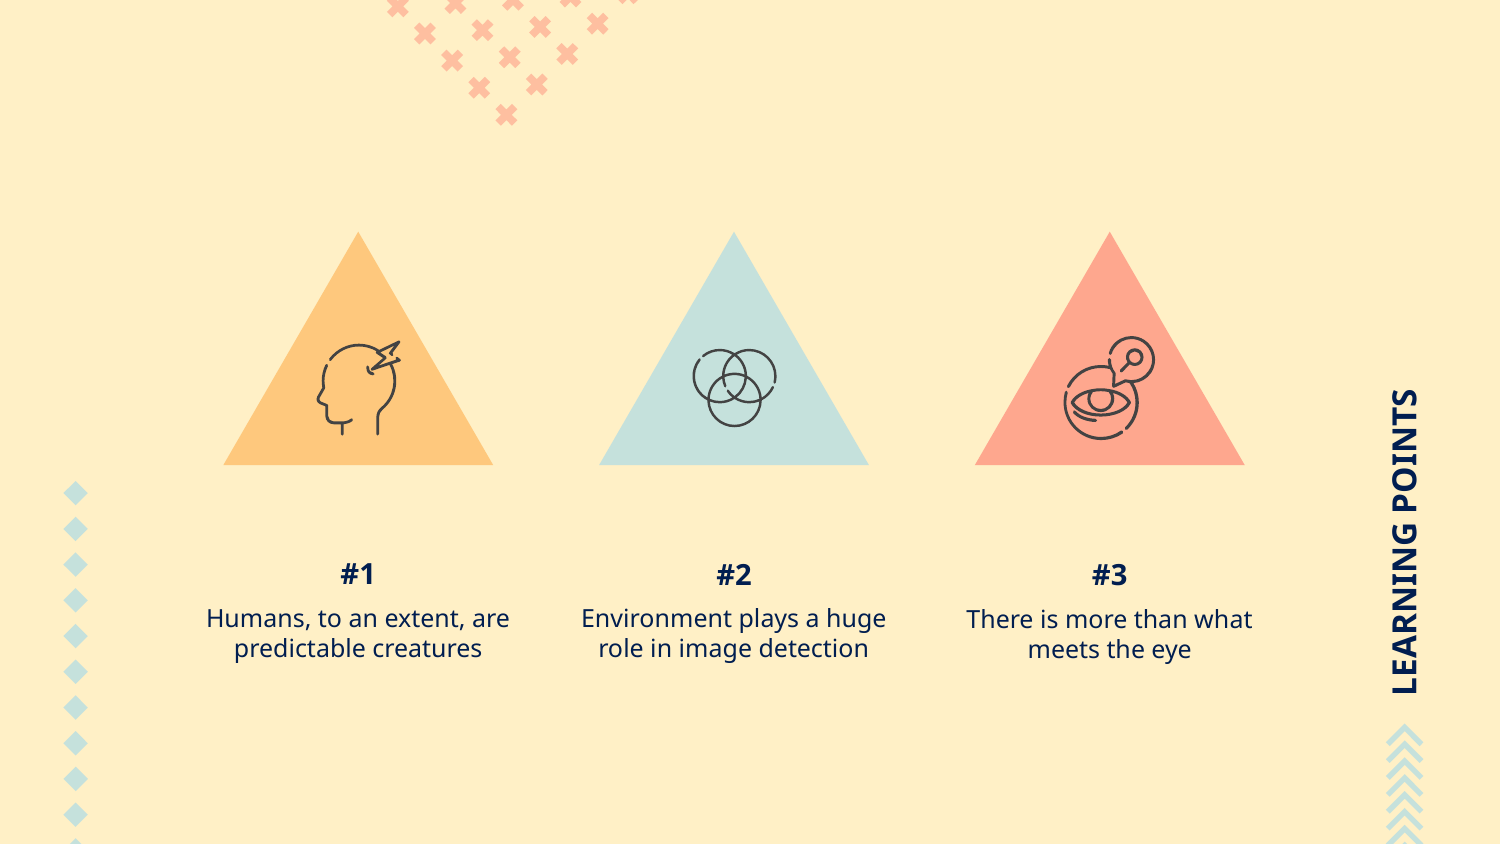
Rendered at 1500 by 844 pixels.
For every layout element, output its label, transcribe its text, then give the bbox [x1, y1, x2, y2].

title #1 [191, 470, 525, 587]
title LEARNING POINTS [1368, 0, 1442, 712]
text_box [1063, 335, 1157, 441]
text_box [599, 231, 869, 466]
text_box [315, 340, 402, 436]
text_box [974, 231, 1245, 466]
subtitle Environment plays a huge role in image detection [545, 587, 923, 698]
subtitle There is more than what meets the eye [943, 588, 1277, 699]
title #3 [943, 470, 1277, 588]
subtitle Humans, to an extent, are predictable creatures [182, 587, 535, 698]
text_box [692, 348, 777, 428]
title #2 [567, 470, 901, 587]
text_box [223, 231, 494, 466]
